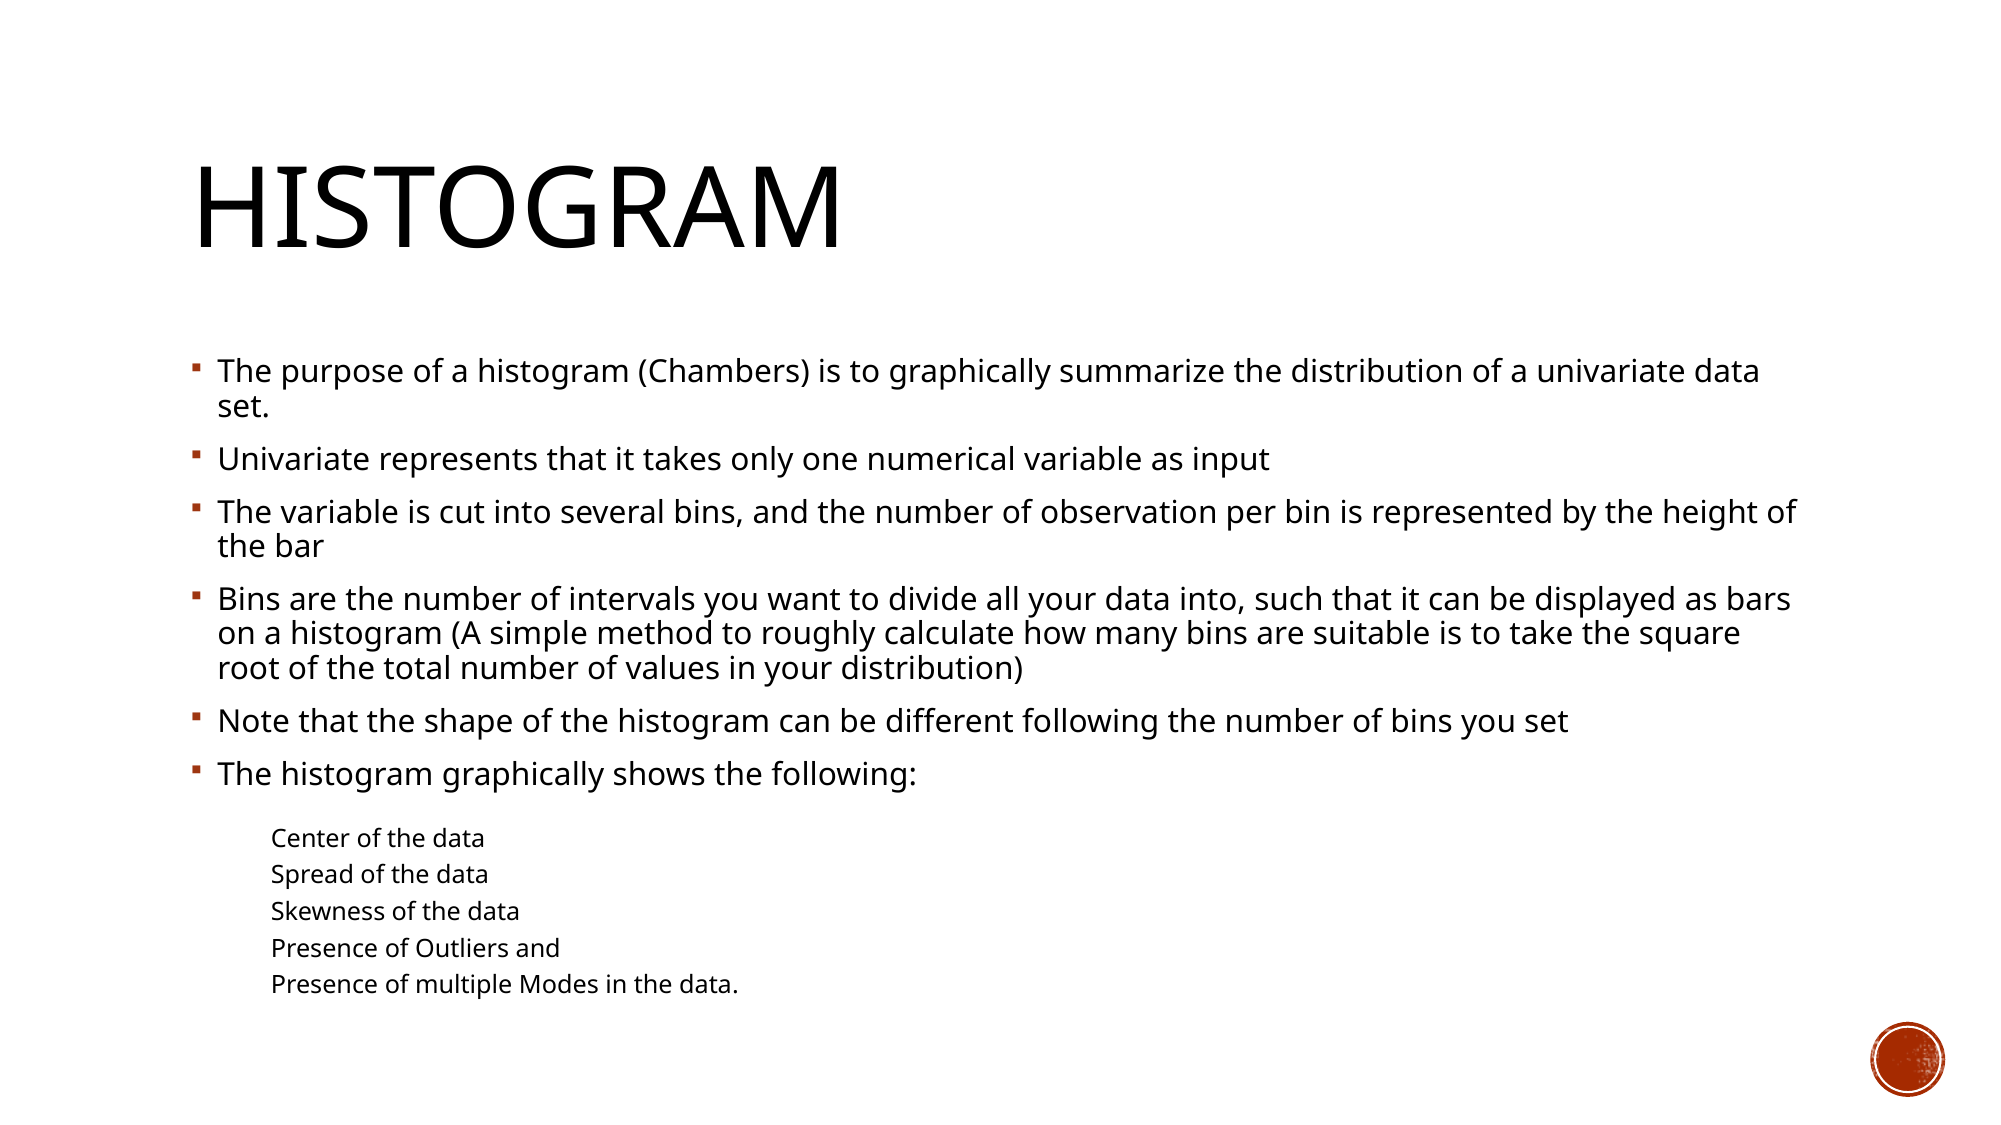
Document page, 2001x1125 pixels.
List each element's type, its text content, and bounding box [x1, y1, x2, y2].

title histogram [175, 79, 1826, 344]
list The purpose of a histogram (Chambers) is to graphically summarize the distribution of a univariate data set. Univariate represents that it takes only one numerical variable as input The variable is cut into several bins, and the number of observation per bin is represented by the height of the bar Bins are the number of intervals you want to divide all your data into, such that it can be displayed as bars on a histogram (A simple method to roughly calculate how many bins are suitable is to take the square root of the total number of values in your distribution) Note that the shape of the histogram can be different following the number of bins you set The histogram graphically shows the following: Center of the data Spread of the data Skewness of the data Presence of Outliers and Presence of multiple Modes in the data. [175, 348, 1826, 1013]
